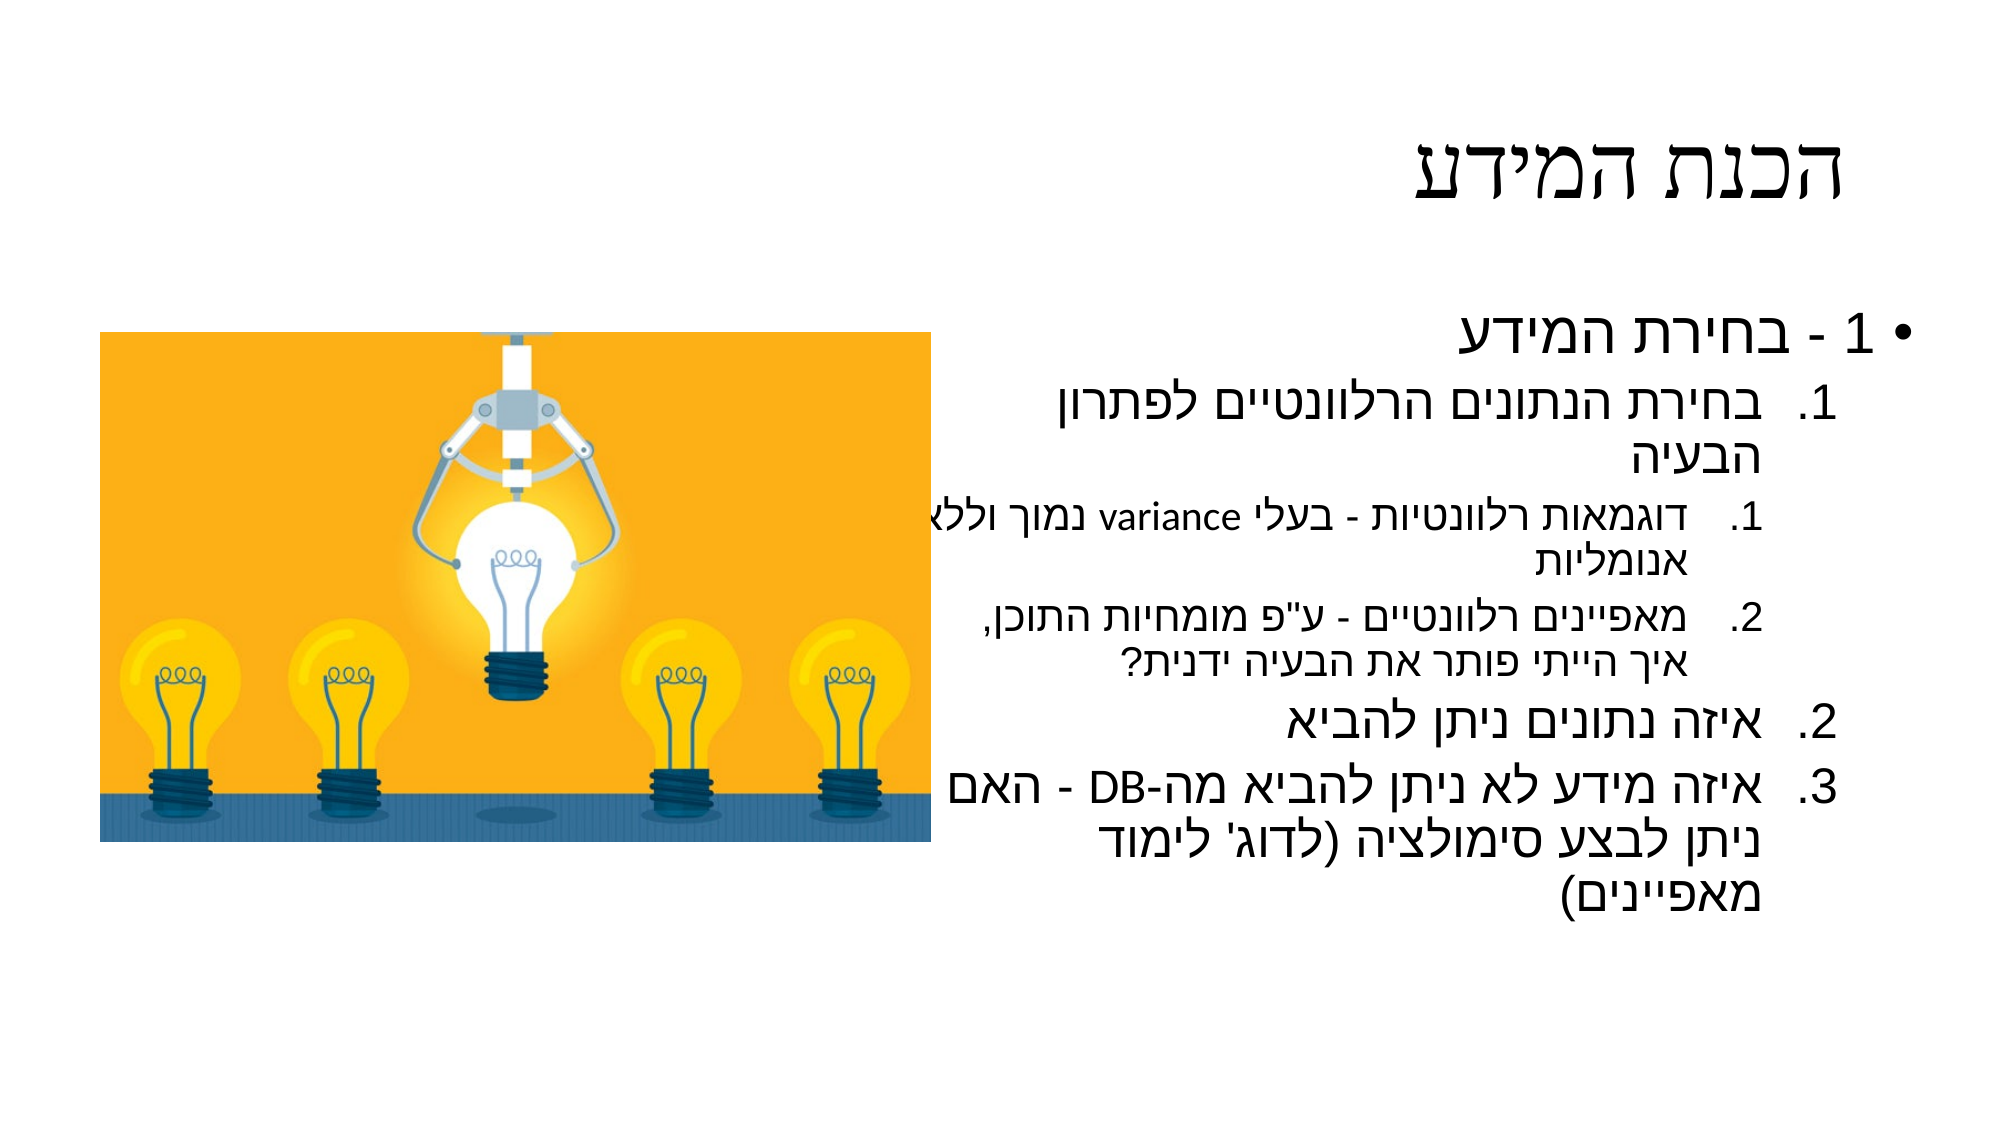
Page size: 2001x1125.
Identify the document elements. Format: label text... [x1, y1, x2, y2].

title הכנת המידע [137, 59, 1863, 278]
picture [100, 332, 931, 842]
list 1 - בחירת המידע בחירת הנתונים הרלוונטיים לפתרון הבעיה דוגמאות רלוונטיות - בעלי variance נמוך וללא אנומליות מאפיינים רלוונטיים - ע"פ מומחיות התוכן, איך הייתי פותר את הבעיה ידנית? איזה נתונים ניתן להביא איזה מידע לא ניתן להביא מה-DB - האם ניתן לבצע סימולציה (לדוג' לימוד מאפיינים) [900, 295, 1929, 1010]
